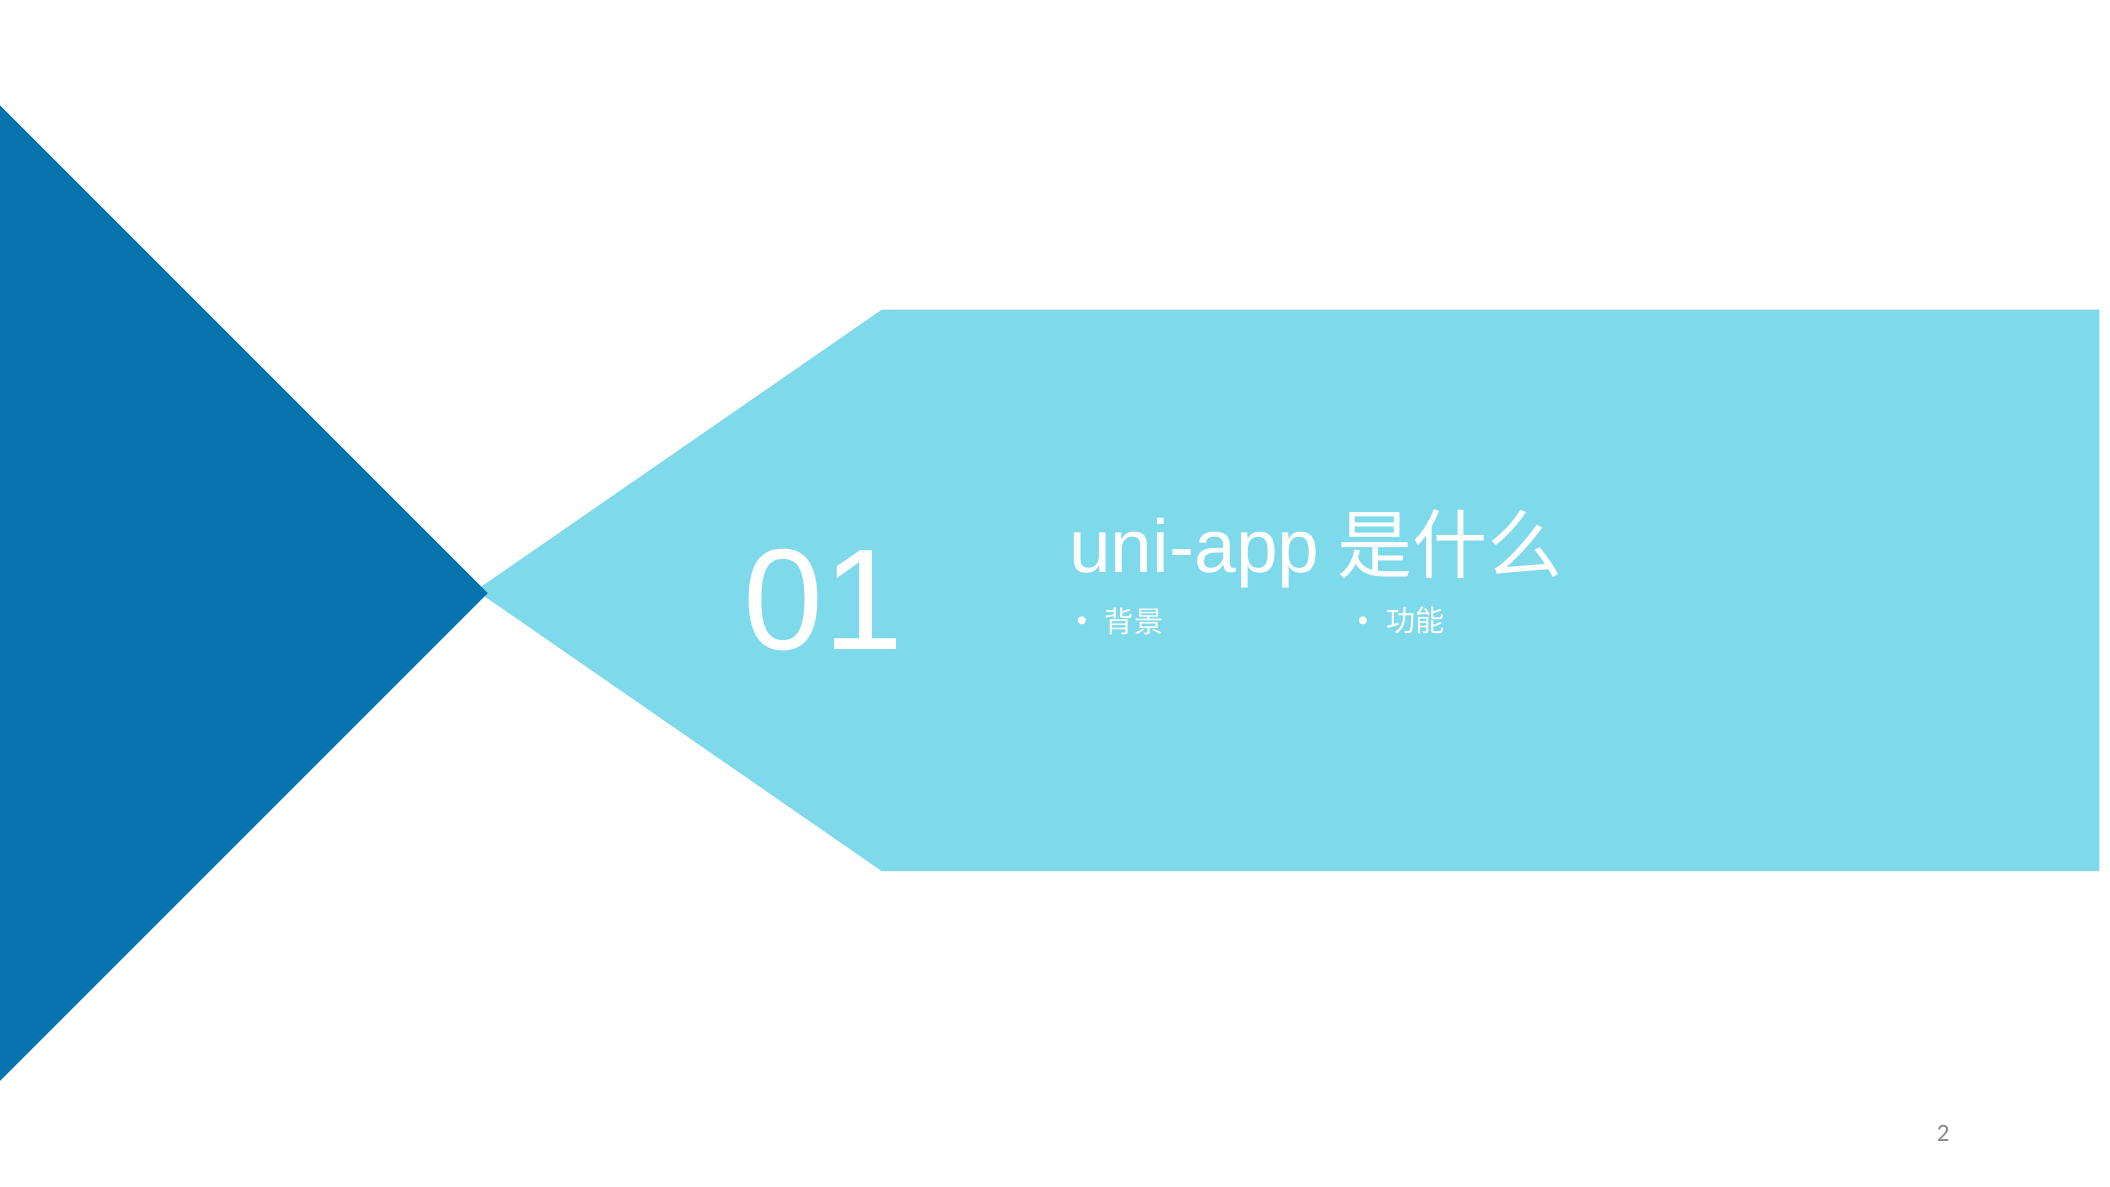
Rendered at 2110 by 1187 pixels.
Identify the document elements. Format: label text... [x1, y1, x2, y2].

text_box 01 [706, 497, 941, 686]
text_box 背景 [1062, 595, 1232, 646]
slide_number 2 [1489, 1099, 1965, 1163]
text_box 功能 [1343, 594, 1460, 646]
text_box [0, 105, 488, 1082]
text_box uni-app是什么 [1054, 497, 1577, 588]
text_box [475, 309, 2100, 872]
